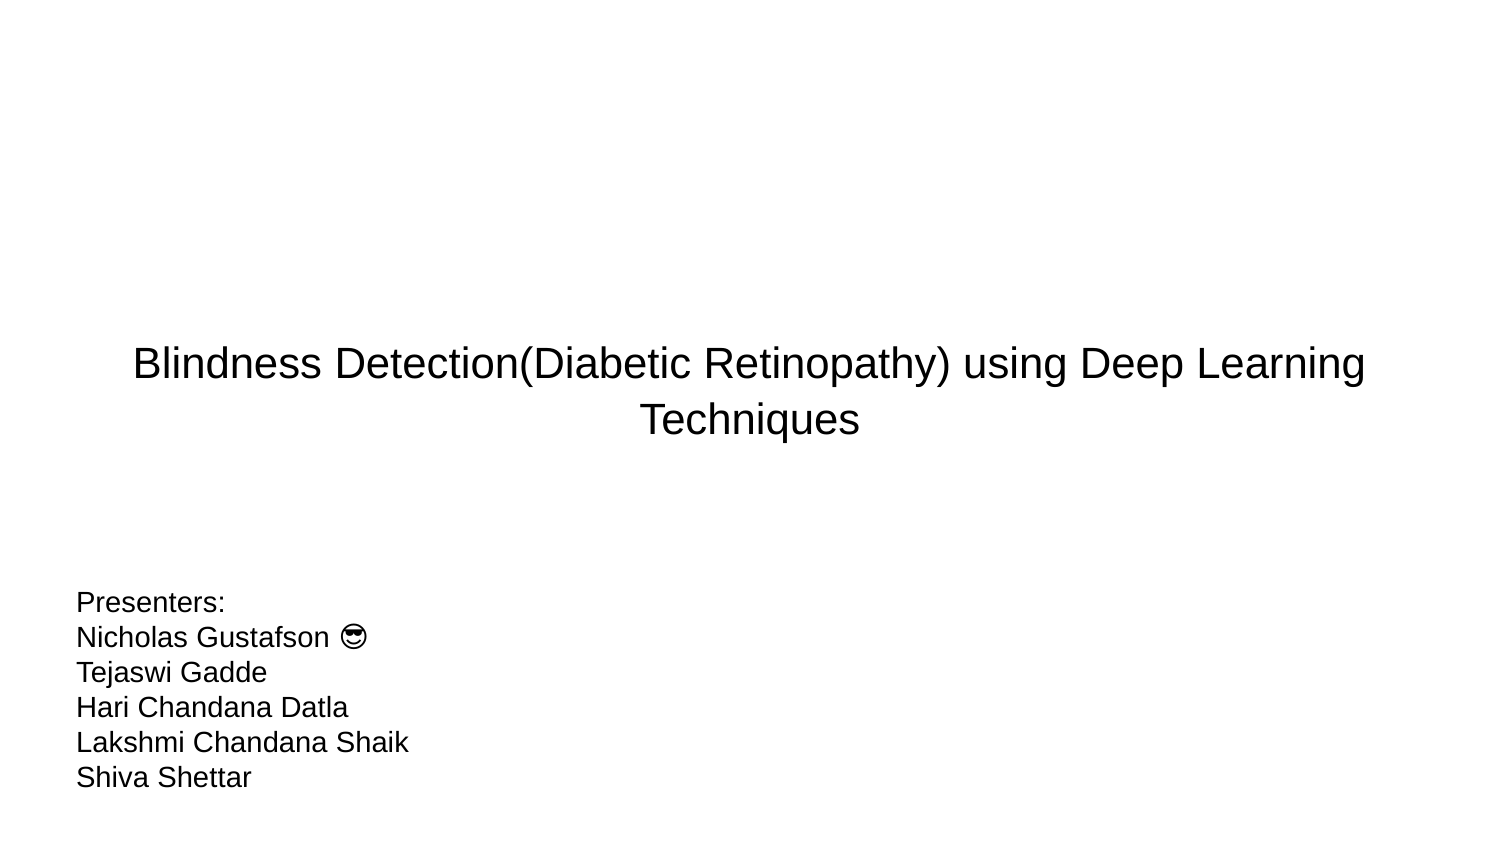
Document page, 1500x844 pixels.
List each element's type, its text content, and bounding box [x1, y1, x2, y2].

title Blindness Detection(Diabetic Retinopathy) using Deep Learning Techniques [51, 122, 1449, 459]
text_box Presenters: Nicholas Gustafson 😎 Tejaswi Gadde Hari Chandana Datla Lakshmi Chandana Shaik Shiva Shettar [60, 568, 595, 809]
